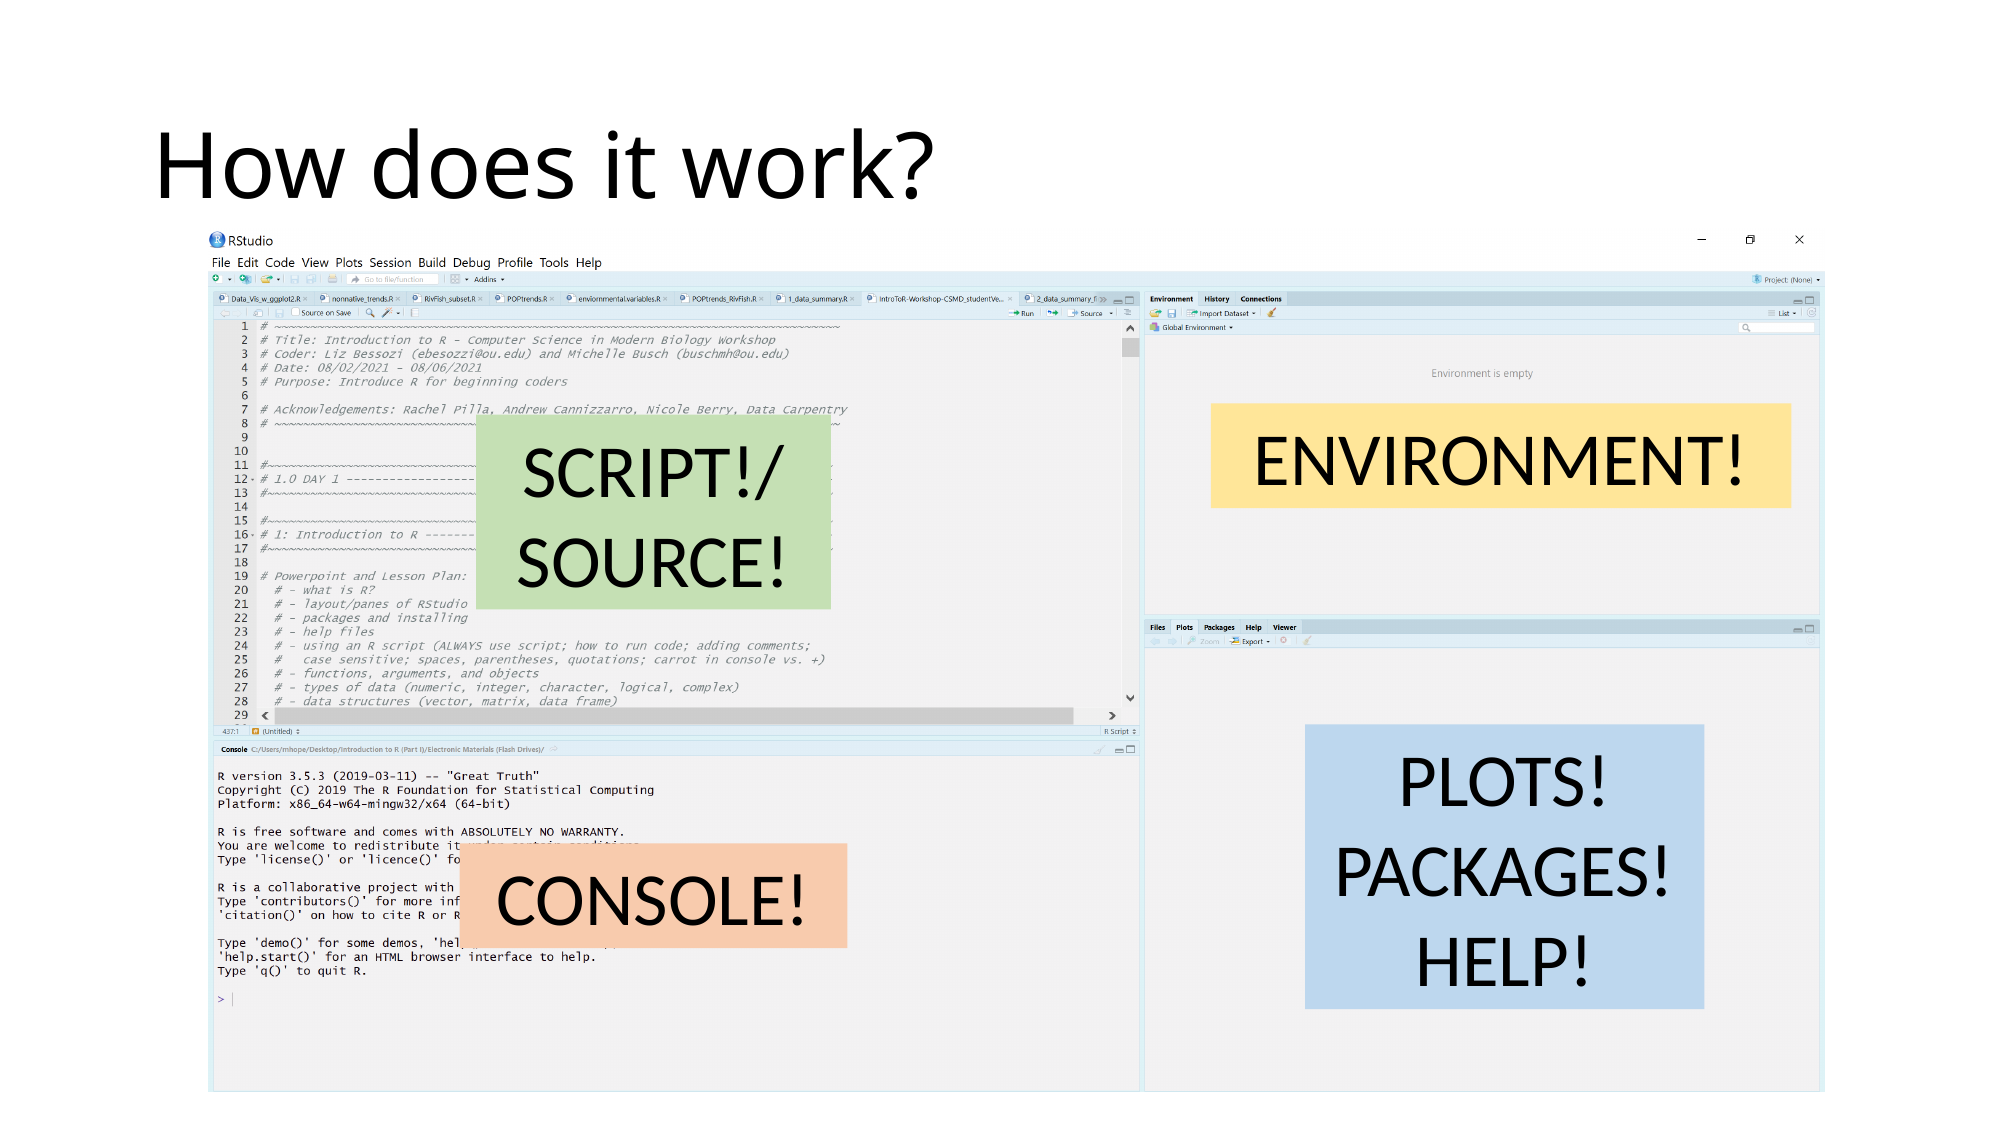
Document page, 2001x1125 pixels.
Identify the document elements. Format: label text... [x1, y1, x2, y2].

picture [208, 228, 1825, 1093]
title How does it work? [137, 59, 1863, 278]
